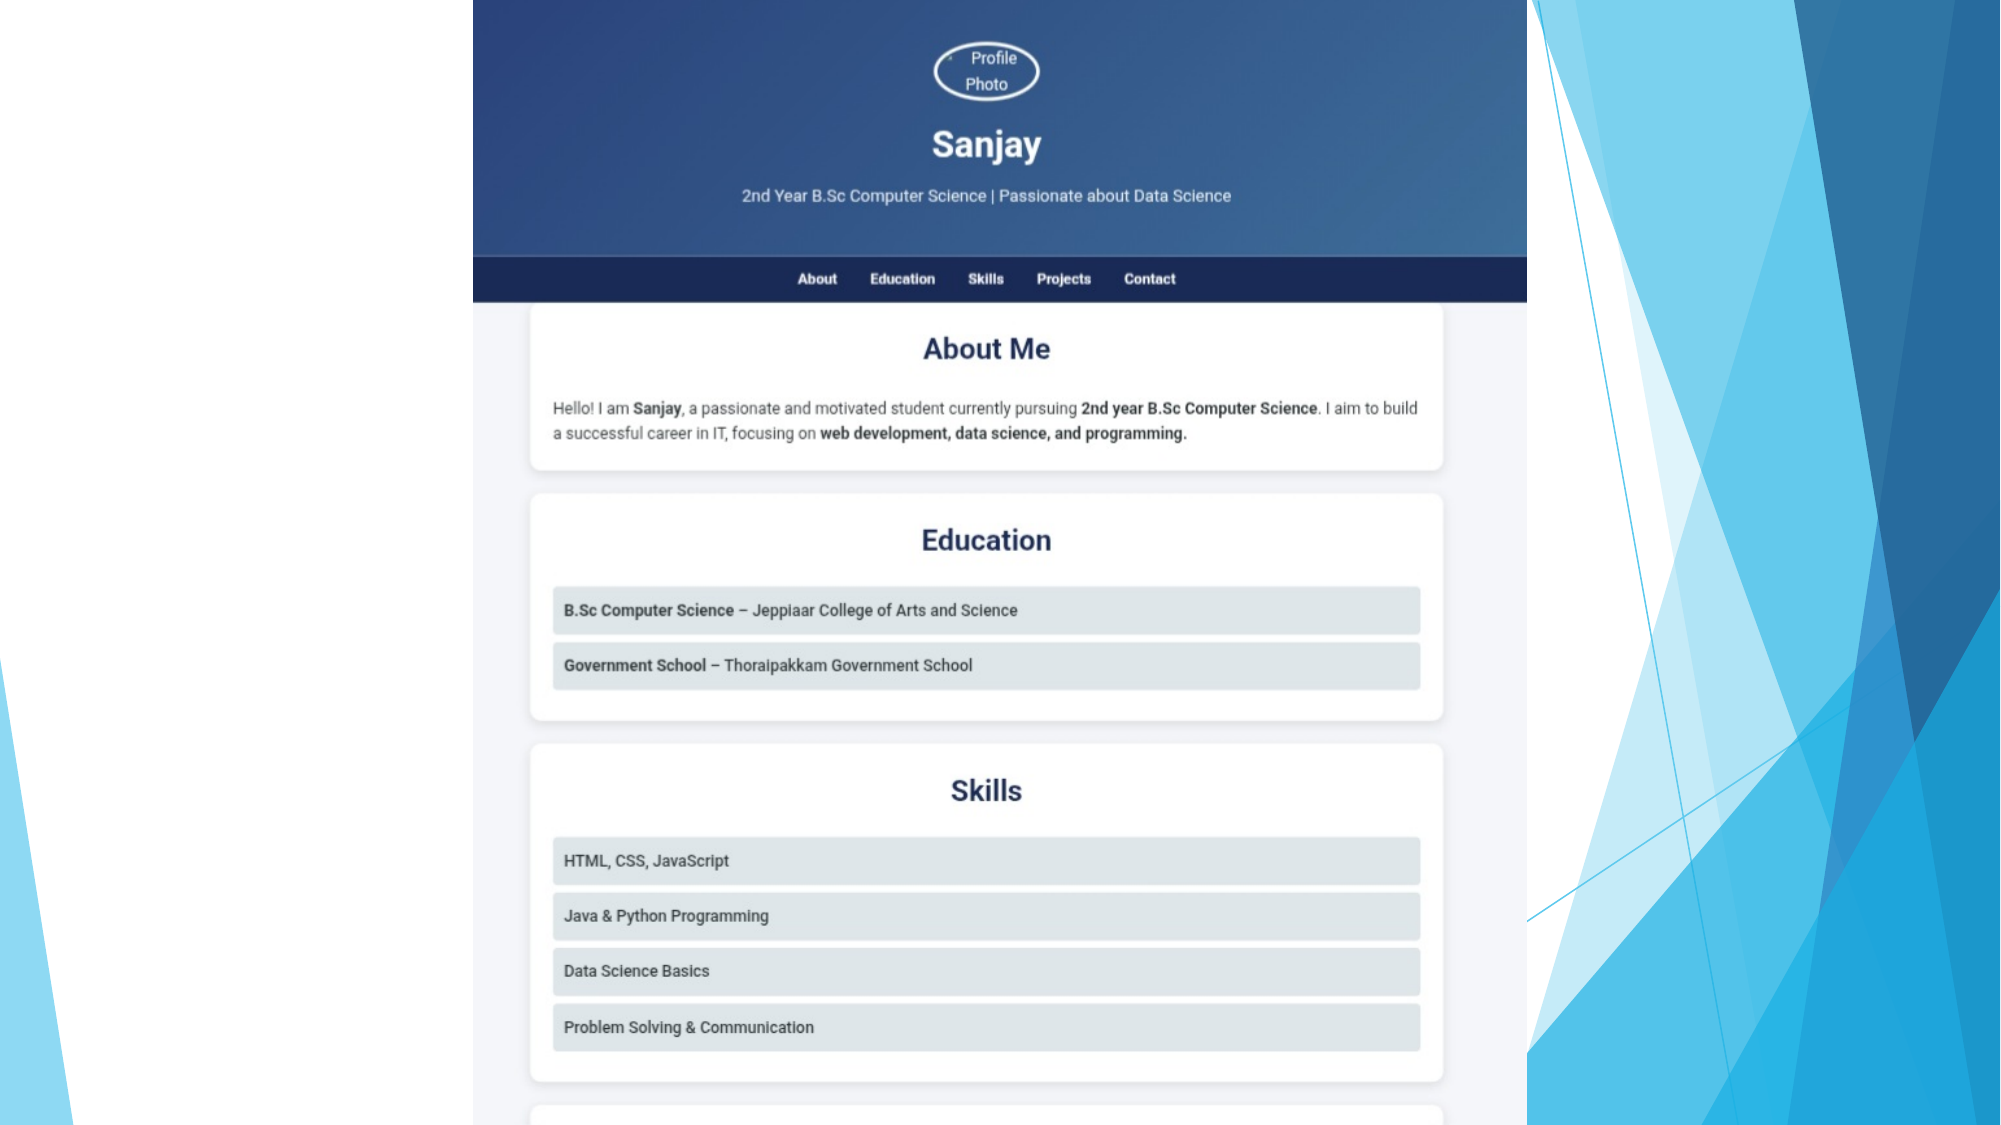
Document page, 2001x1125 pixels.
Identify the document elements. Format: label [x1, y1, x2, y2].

picture [472, 0, 1528, 1125]
